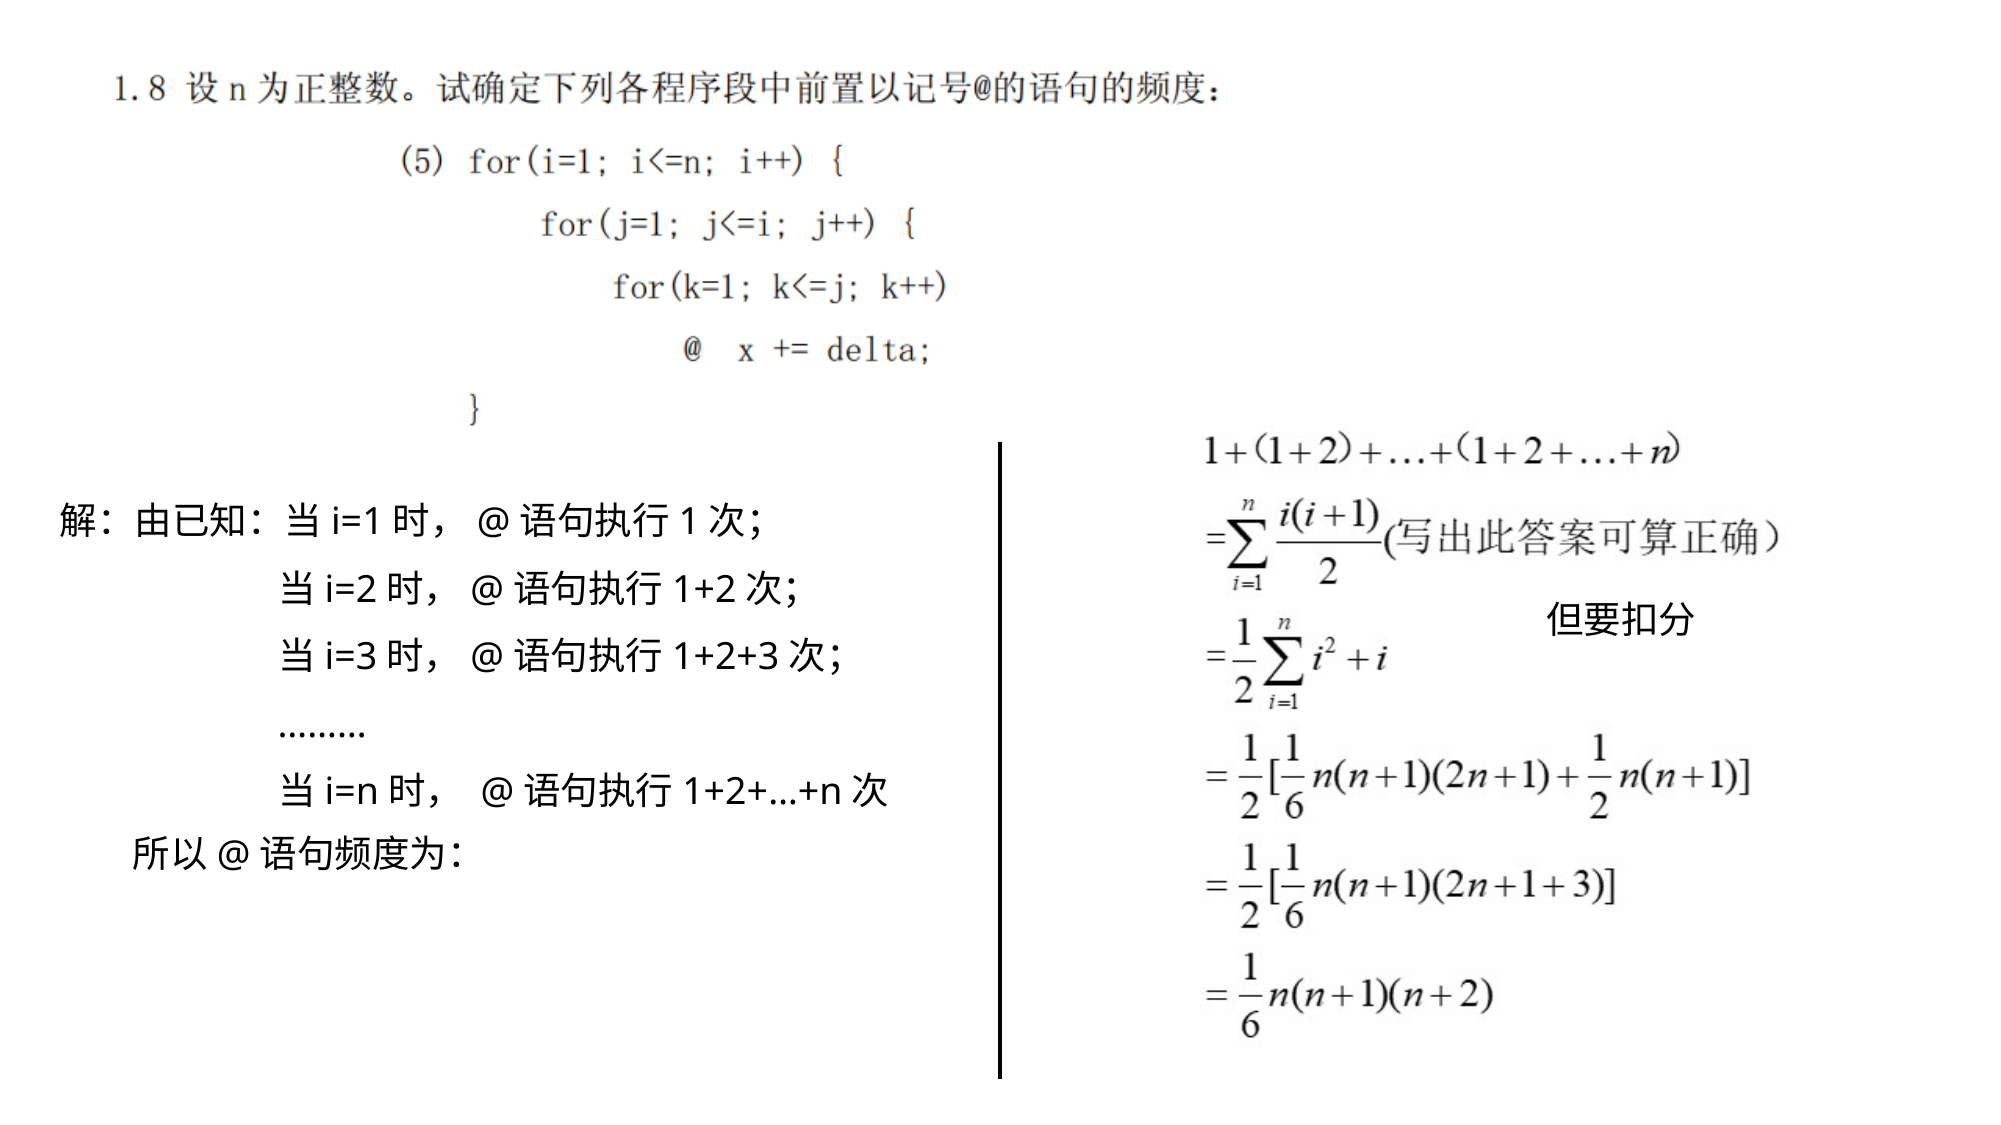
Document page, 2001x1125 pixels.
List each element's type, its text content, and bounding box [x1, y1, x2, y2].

text_box 解：由已知：当i=1时，@语句执行1次； 当i=2时，@语句执行1+2次； 当i=3时，@语句执行1+2+3次； ……… 当i=n时， @语句执行1+2+…+n次 [1002, 468, 1009, 888]
text_box 所以@语句频度为： [118, 822, 705, 883]
picture [1200, 423, 1787, 1047]
picture [104, 61, 1244, 468]
text_box 解：由已知：当i=1时，@语句执行1次； 当i=2时，@语句执行1+2次； 当i=3时，@语句执行1+2+3次； ……… 当i=n时， @语句执行1+2+…+n次 [44, 467, 998, 888]
